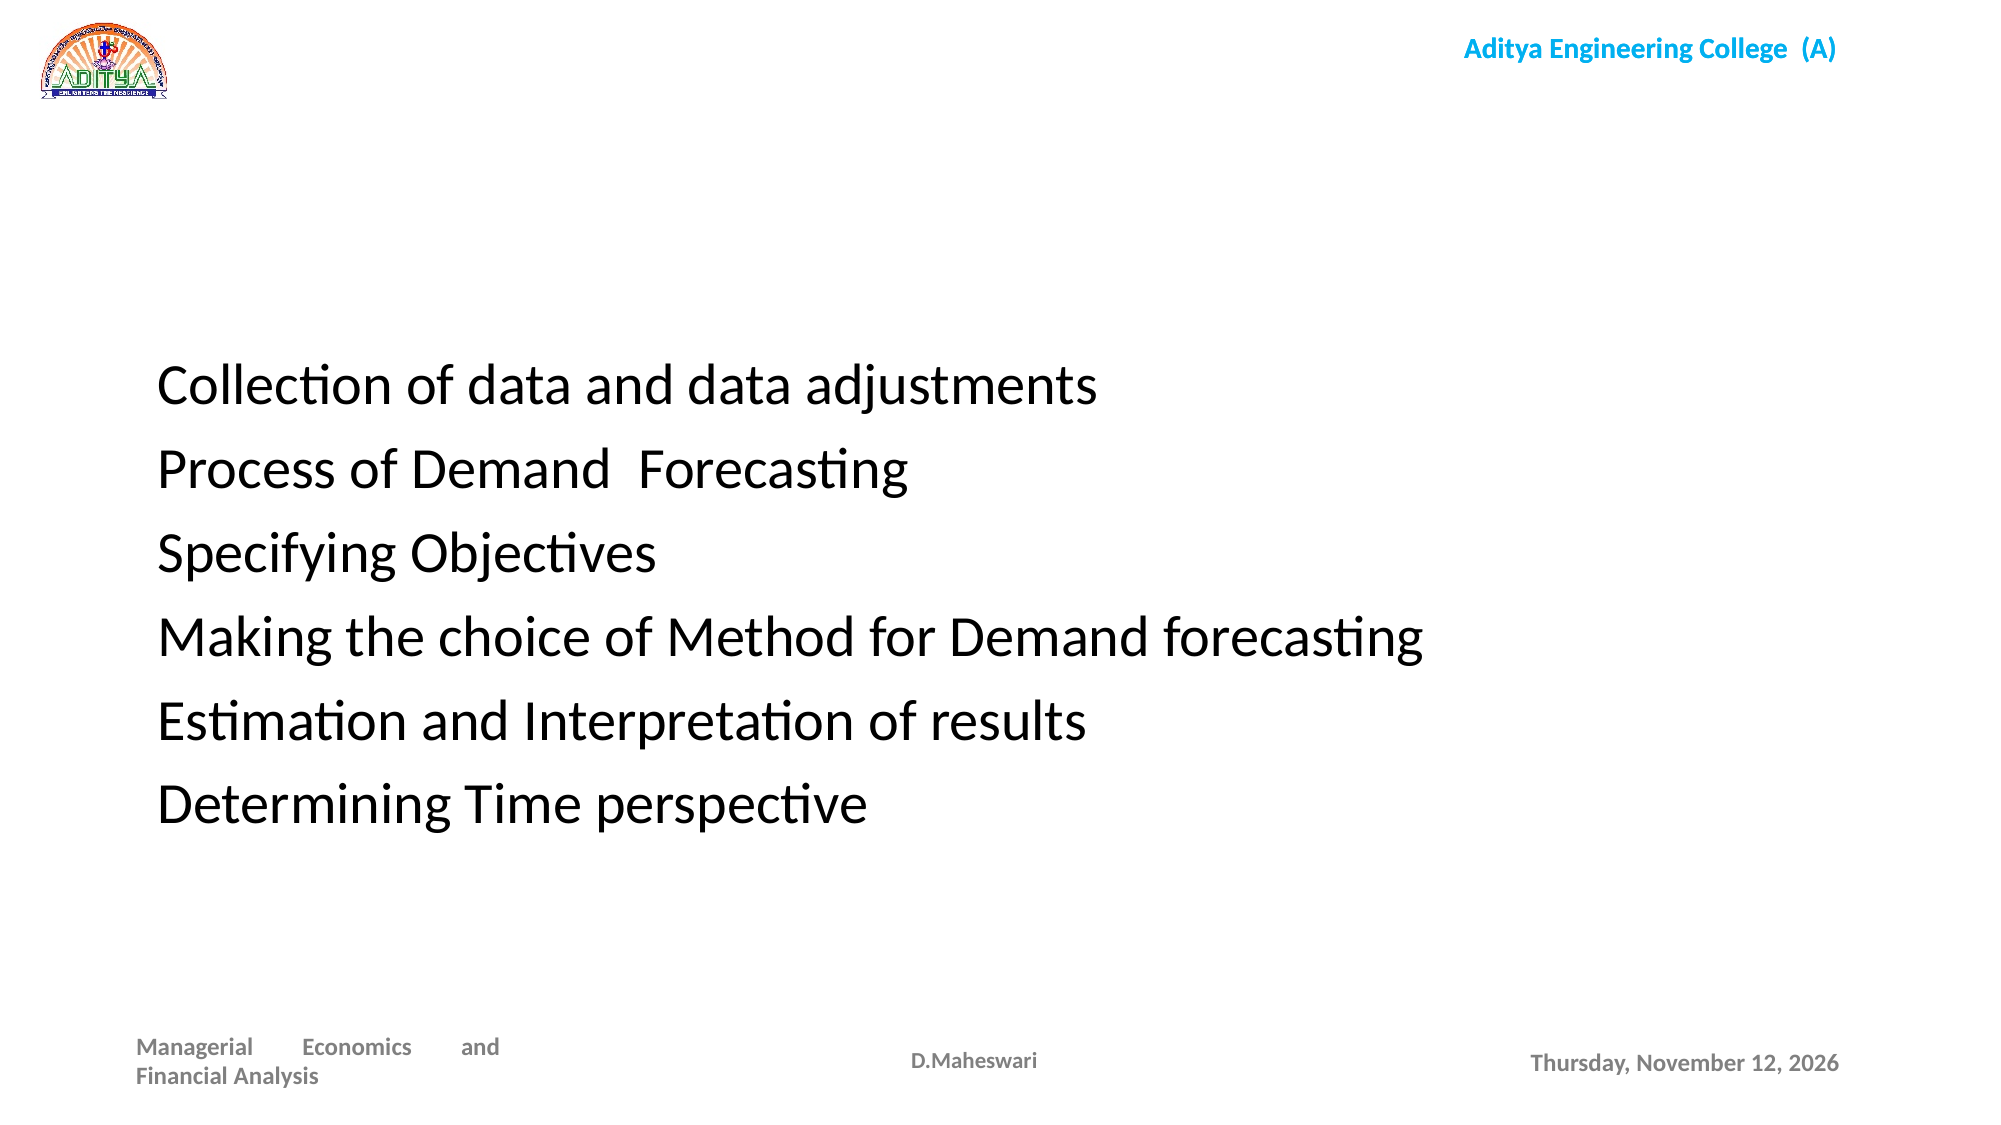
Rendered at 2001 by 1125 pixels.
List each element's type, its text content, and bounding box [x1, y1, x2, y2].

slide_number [1515, 1031, 1861, 1092]
picture [39, 22, 168, 99]
footer D.Maheswari [749, 1029, 1200, 1090]
list Collection of data and data adjustments Process of Demand Forecasting Specifying Objectives Making the choice of Method for Demand forecasting Estimation and Interpretation of results Determining Time perspective [142, 256, 1868, 1000]
